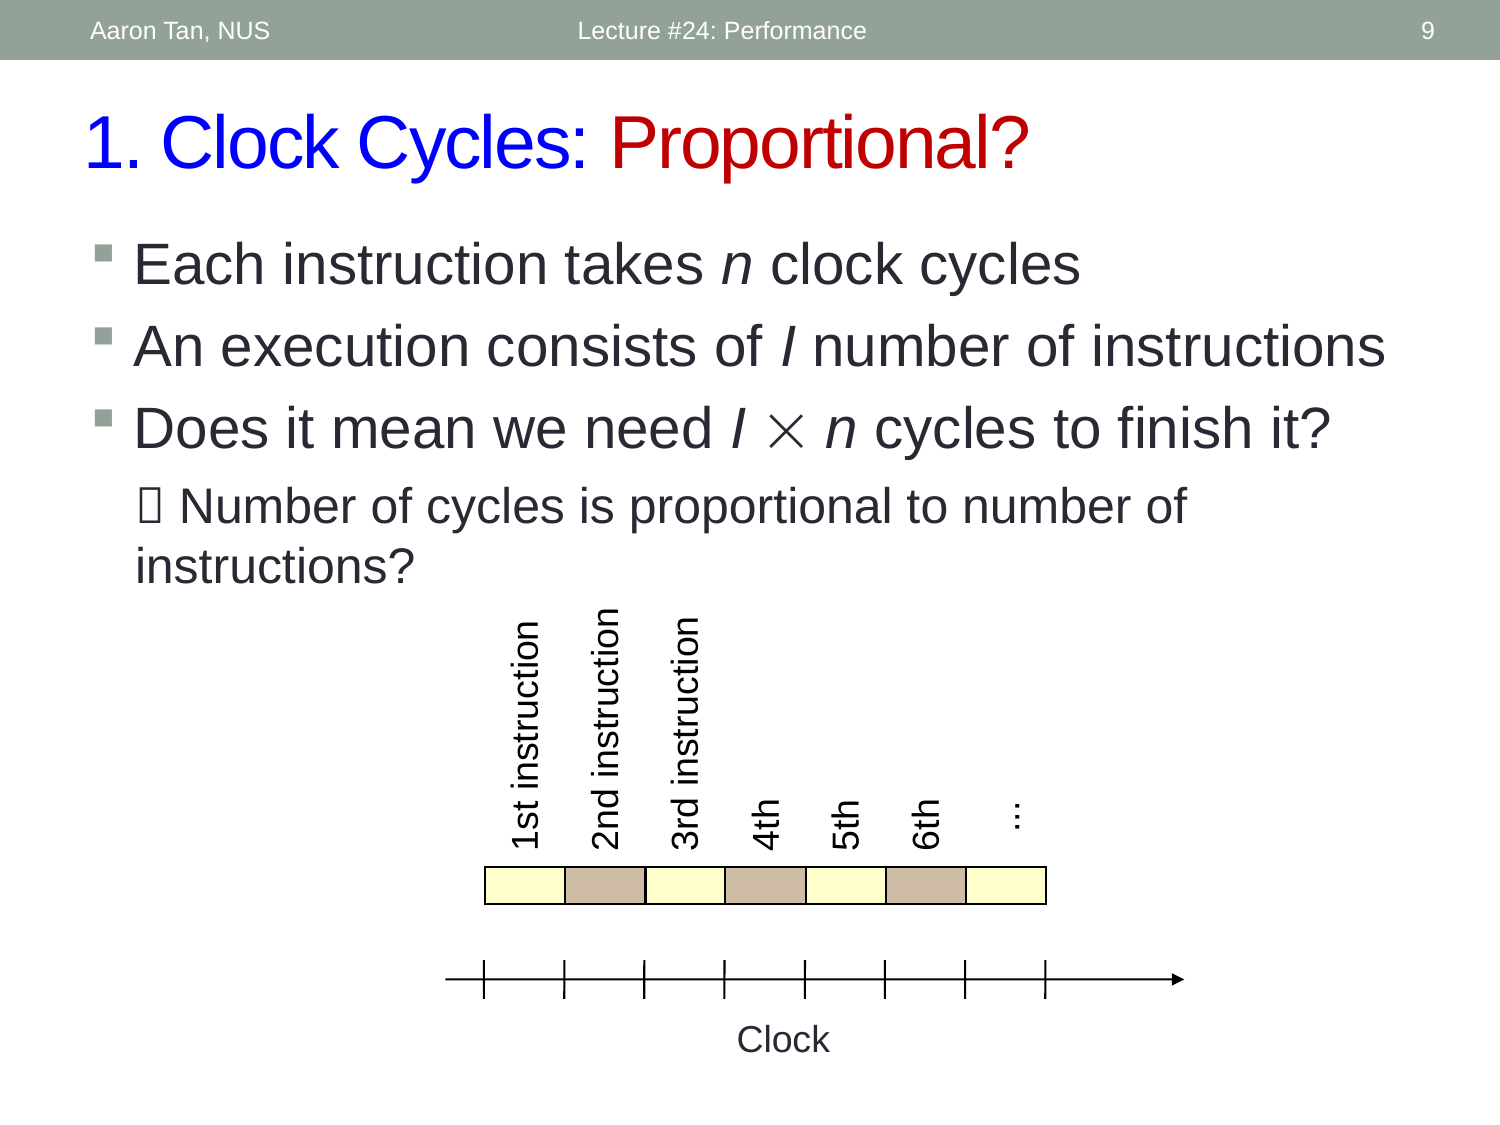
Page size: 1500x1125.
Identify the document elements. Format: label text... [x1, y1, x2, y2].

slide_number Aaron Tan, NUS [75, 3, 550, 57]
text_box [445, 584, 1185, 1068]
list Each instruction takes n clock cycles An execution consists of I number of instructions Does it mean we need I  n cycles to finish it?  Number of cycles is proportional to number of instructions? [75, 218, 1450, 648]
slide_number 9 [1308, 3, 1450, 57]
footer Lecture #24: Performance [562, 3, 1238, 57]
title 1. Clock Cycles: Proportional? [68, 86, 1450, 192]
